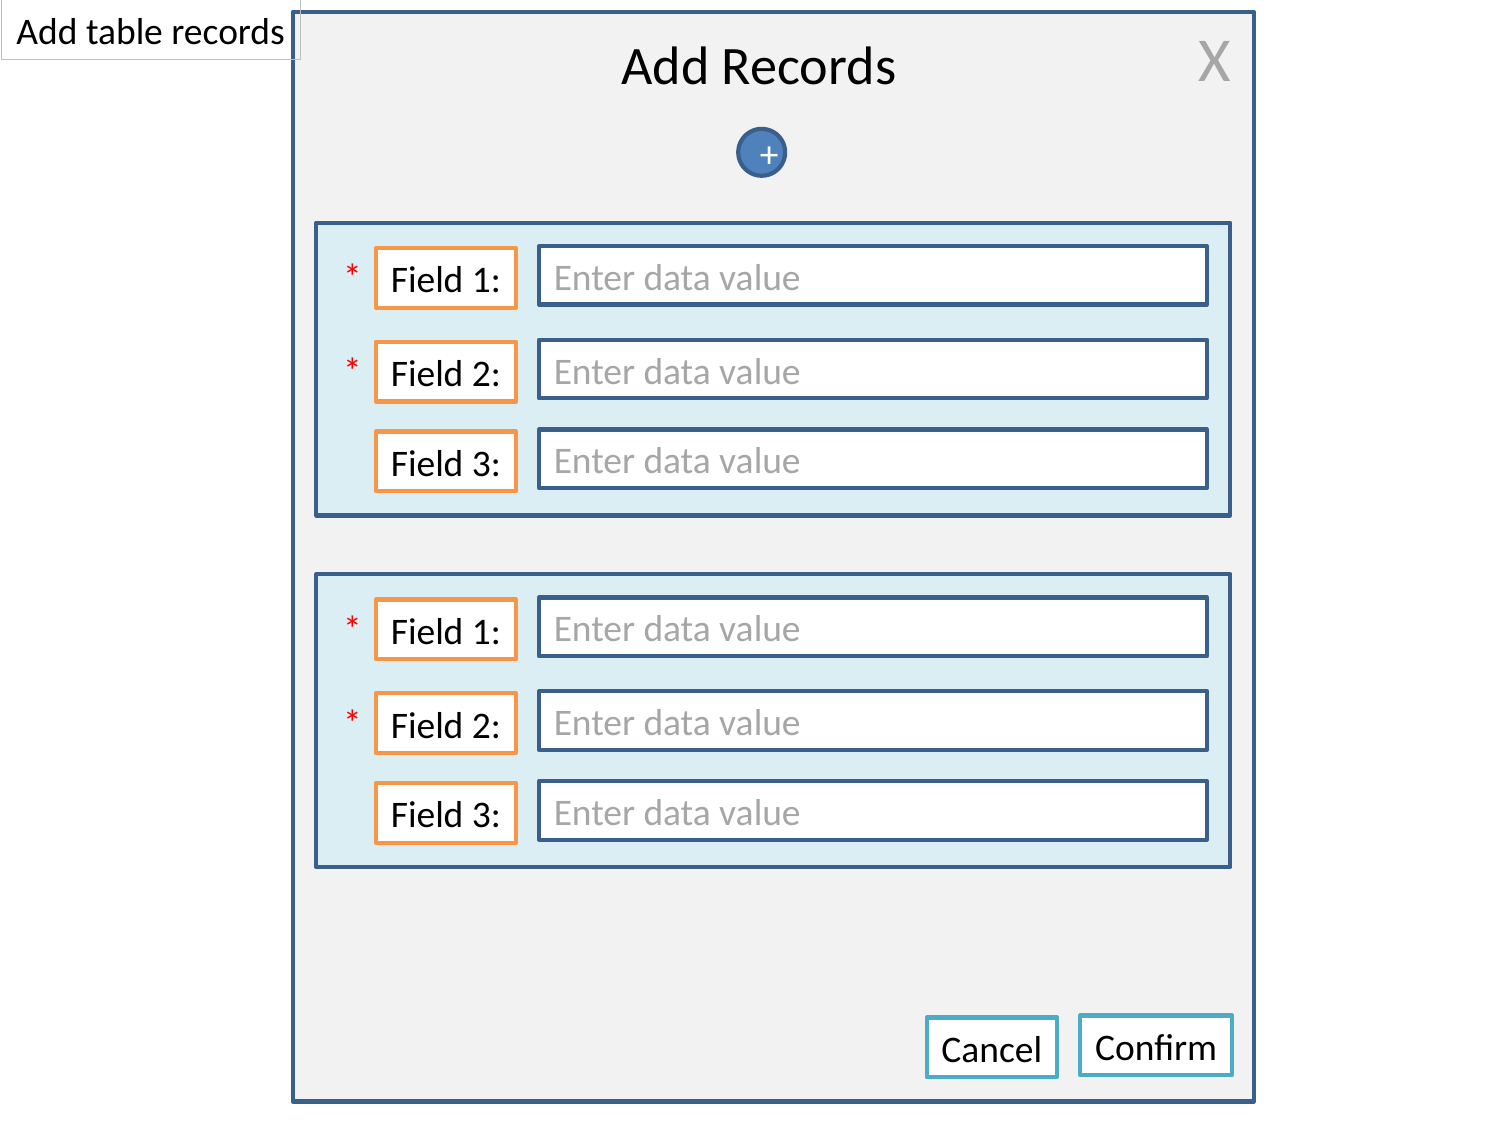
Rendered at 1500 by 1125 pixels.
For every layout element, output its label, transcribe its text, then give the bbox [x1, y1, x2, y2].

text_box + [736, 126, 788, 178]
text_box * [328, 246, 377, 306]
text_box Field 3: [374, 429, 518, 493]
text_box Field 3: [374, 781, 518, 845]
text_box Enter data value [537, 689, 1209, 752]
text_box [291, 10, 1256, 1104]
text_box * [328, 597, 377, 658]
text_box Add table records [1, 0, 301, 60]
text_box Enter data value [537, 427, 1209, 490]
text_box Confirm [1078, 1013, 1234, 1077]
text_box * [328, 691, 377, 752]
text_box Field 1: [374, 246, 518, 310]
text_box X [1183, 11, 1247, 102]
text_box [314, 221, 1232, 518]
text_box Enter data value [537, 595, 1209, 658]
text_box Cancel [925, 1015, 1059, 1079]
text_box * [328, 339, 377, 400]
text_box Field 2: [374, 691, 518, 755]
text_box Enter data value [537, 244, 1209, 307]
text_box Enter data value [537, 338, 1209, 400]
text_box [314, 572, 1232, 869]
text_box Field 2: [374, 340, 518, 404]
text_box Add Records [606, 23, 912, 104]
text_box Enter data value [537, 779, 1209, 842]
text_box Field 1: [374, 597, 518, 661]
